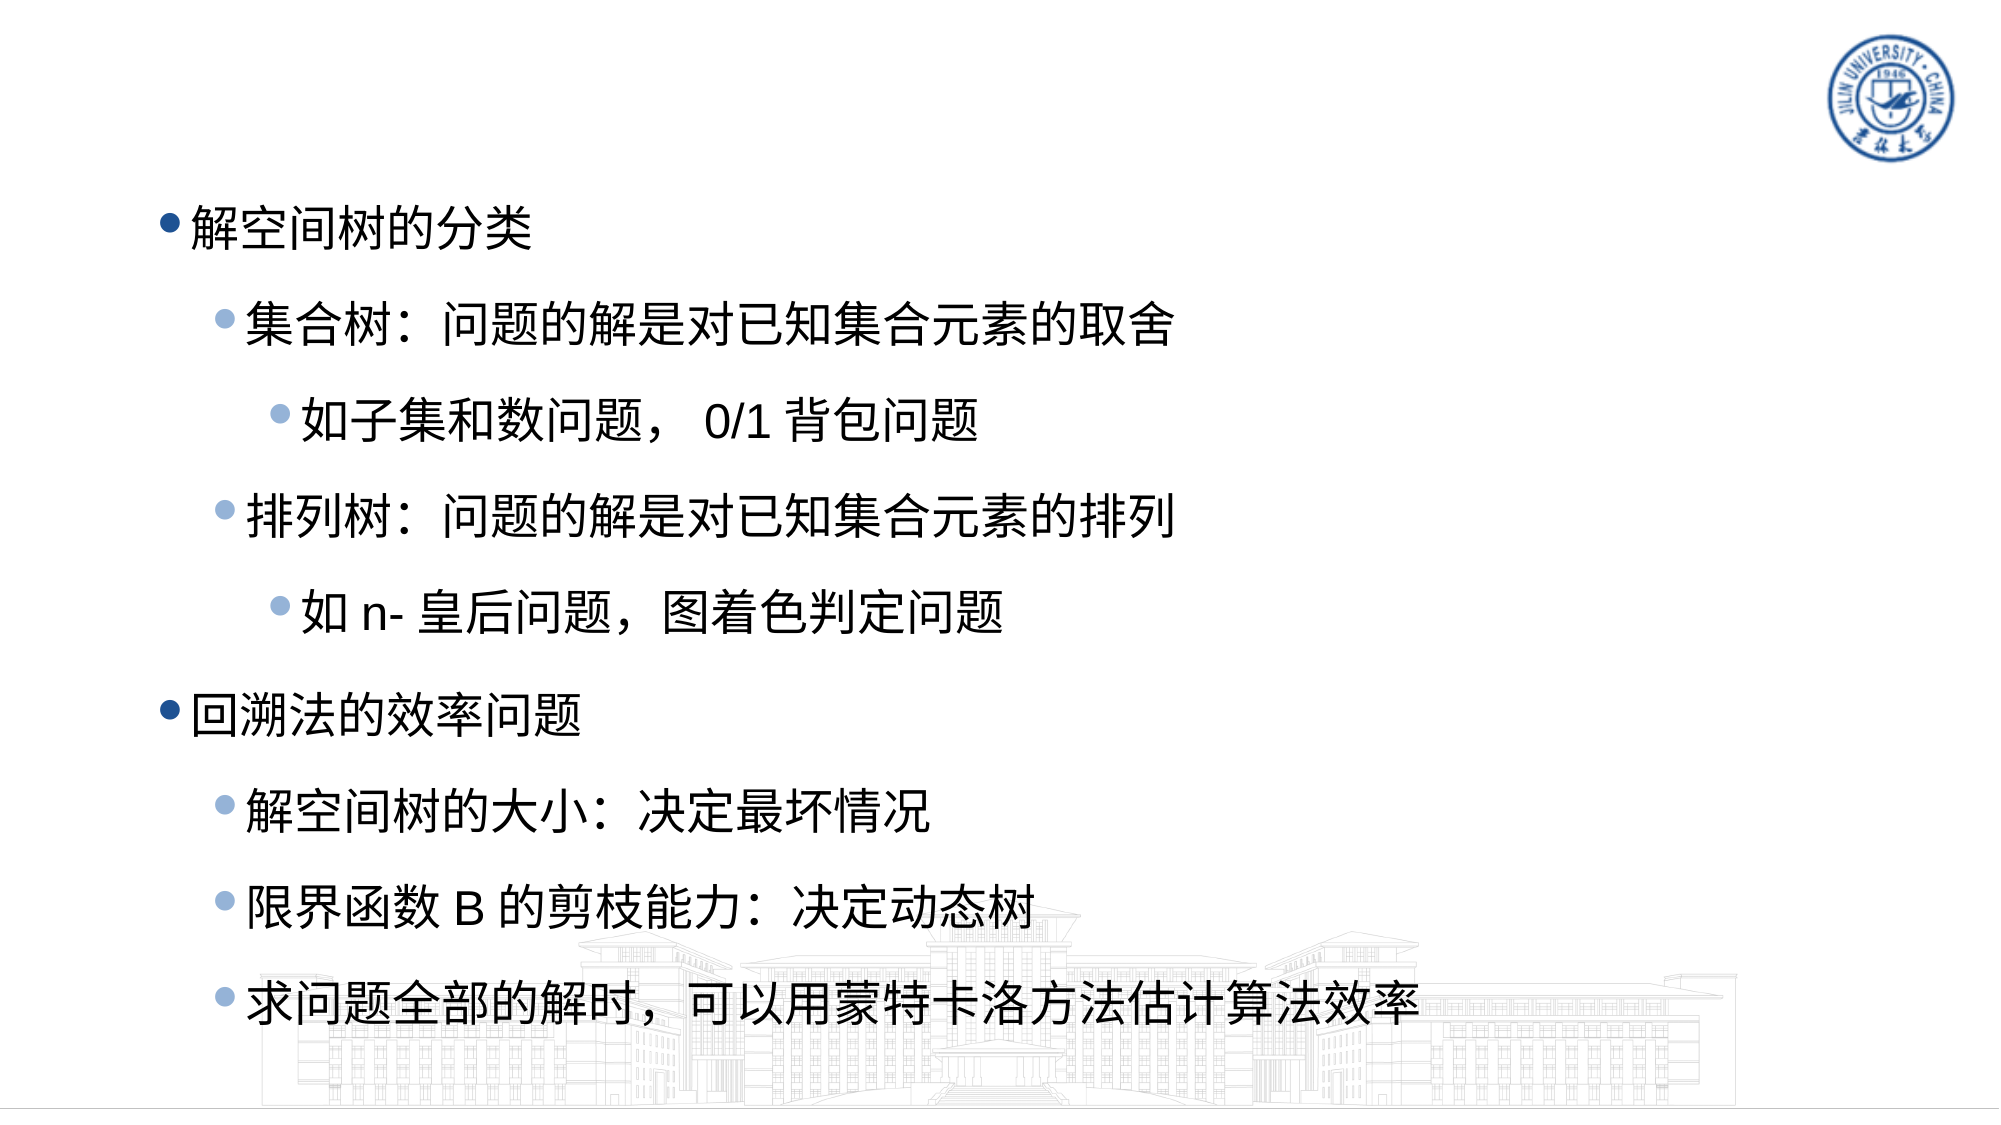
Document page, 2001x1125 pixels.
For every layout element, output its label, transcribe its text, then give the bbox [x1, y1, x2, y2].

list 解空间树的分类 集合树：问题的解是对已知集合元素的取舍 如子集和数问题，0/1背包问题 排列树：问题的解是对已知集合元素的排列 如n-皇后问题，图着色判定问题 回溯法的效率问题 解空间树的大小：决定最坏情况 限界函数B的剪枝能力：决定动态树 求问题全部的解时，可以用蒙特卡洛方法估计算法效率 [142, 160, 1922, 1043]
text_box kill [0, 897, 1999, 1109]
slide_number [1412, 1042, 1863, 1103]
picture [1824, 15, 1965, 173]
